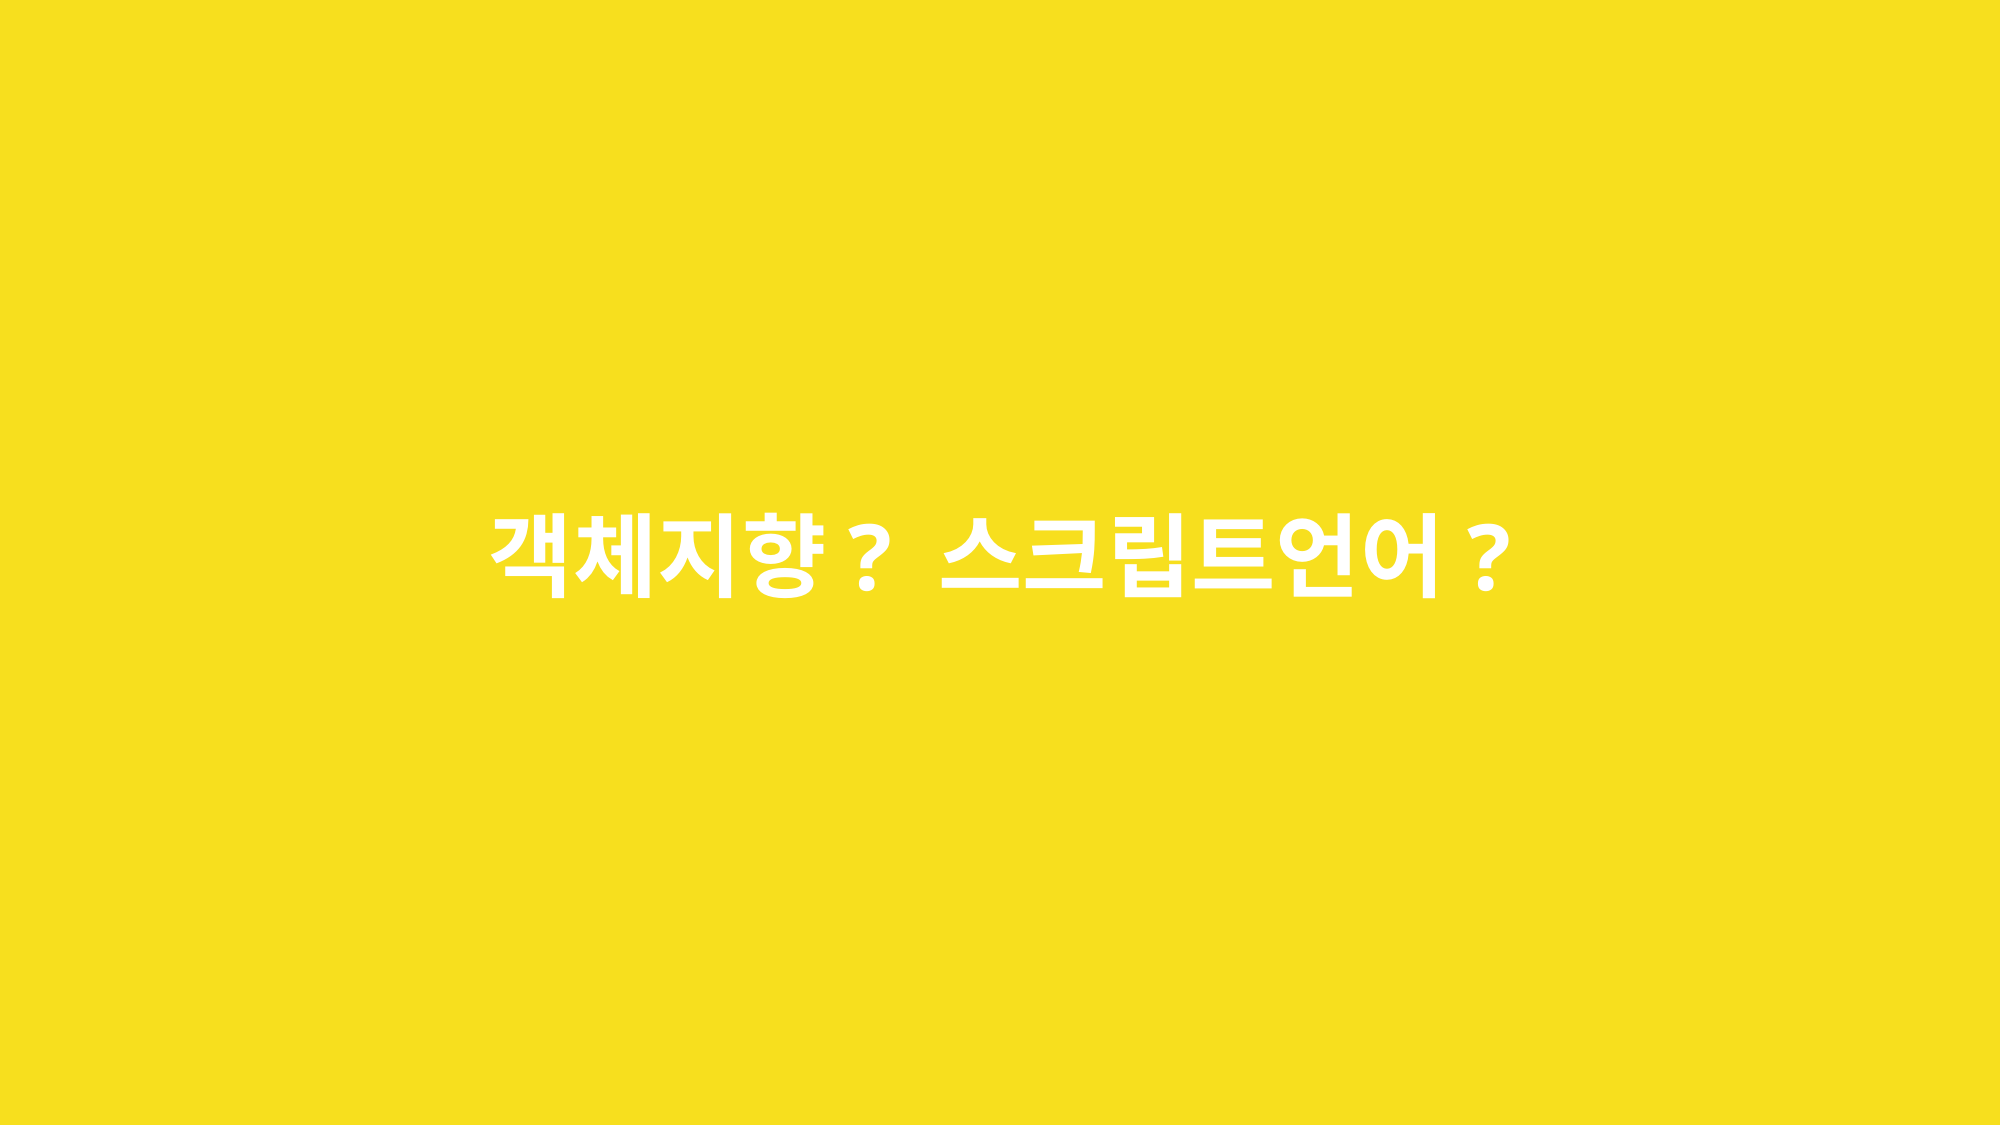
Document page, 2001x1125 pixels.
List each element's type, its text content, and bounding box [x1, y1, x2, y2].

title 객체지향? 스크립트언어? [321, 443, 1679, 618]
